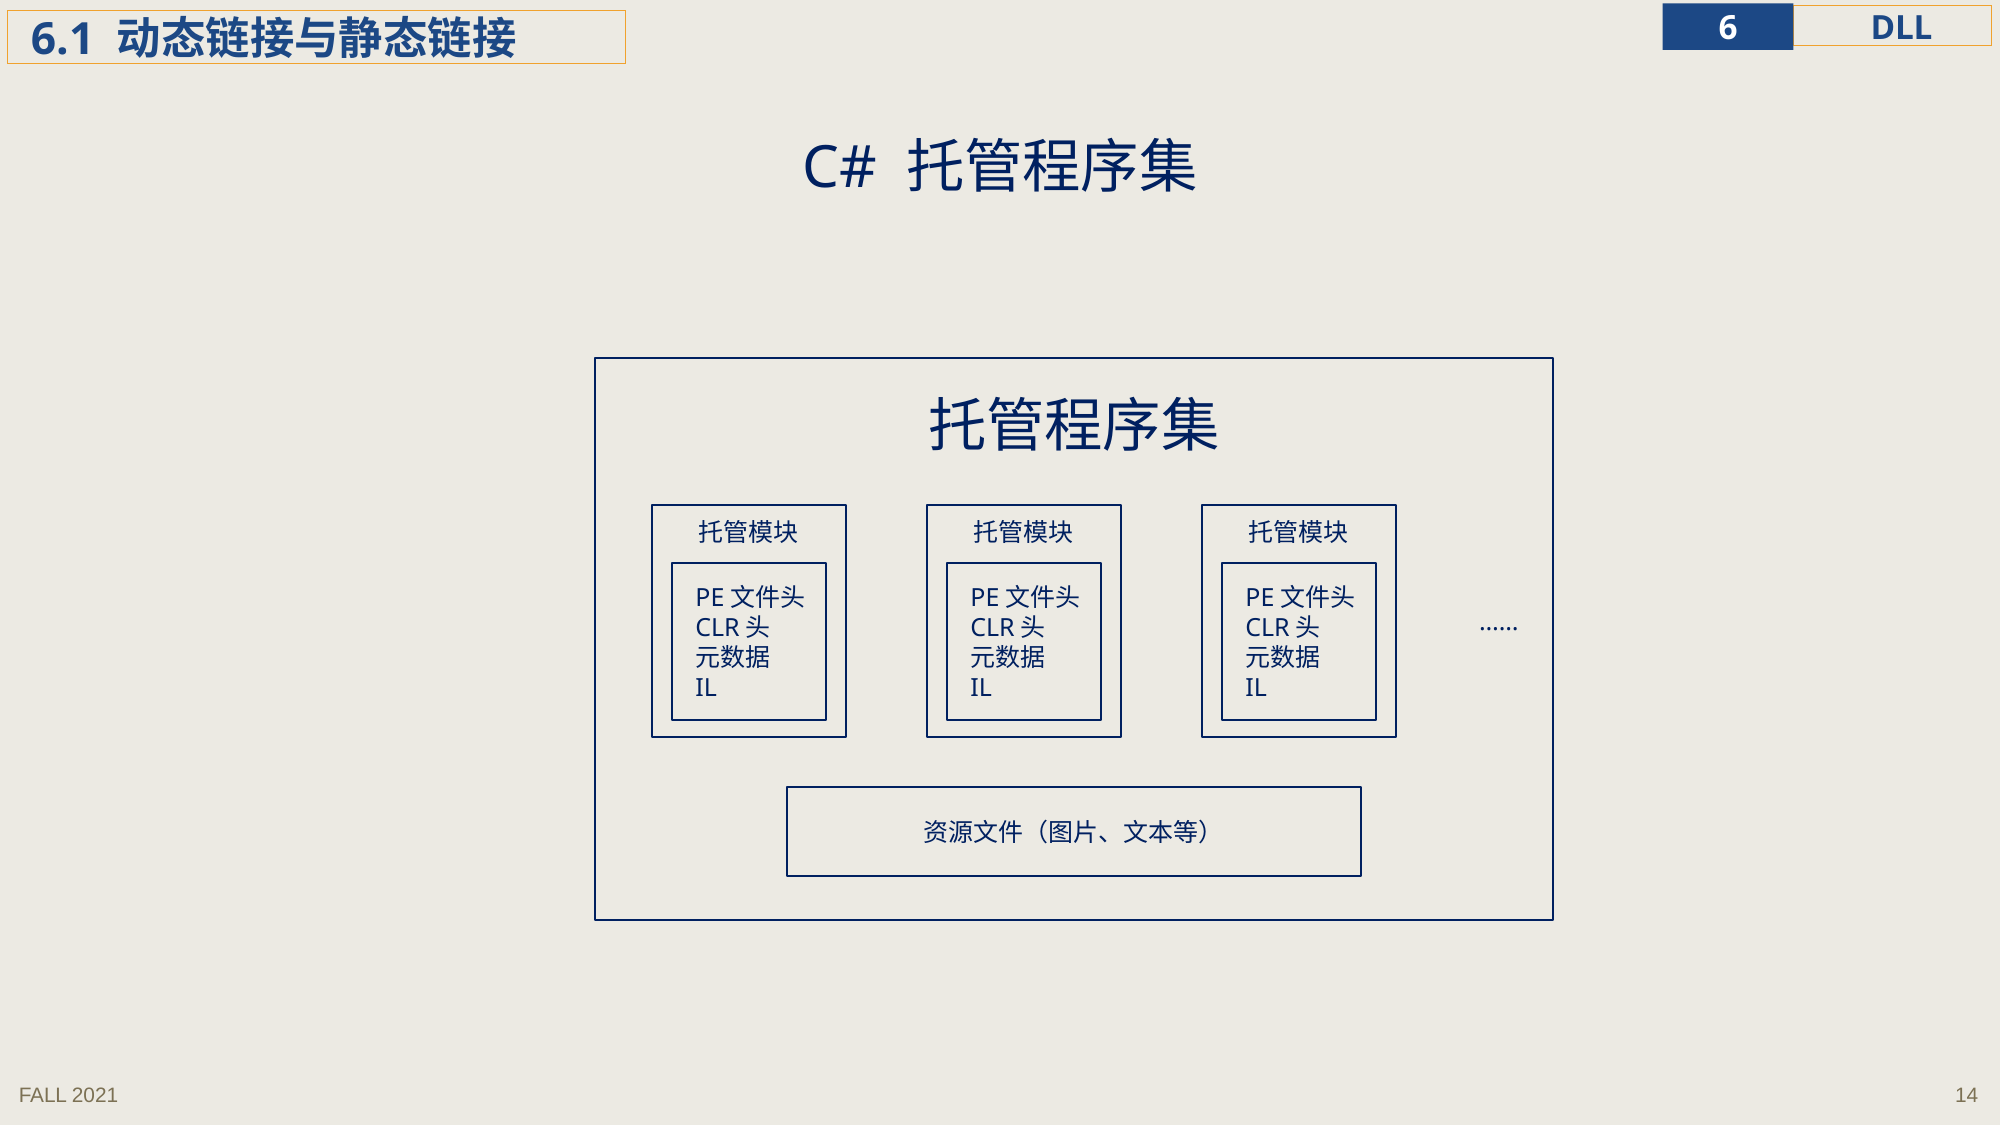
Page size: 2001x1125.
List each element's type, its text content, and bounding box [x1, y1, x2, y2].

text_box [651, 504, 847, 738]
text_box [1201, 504, 1397, 738]
text_box 资源文件（图片、文本等） [787, 786, 1361, 877]
title C# 托管程序集 [137, 59, 1863, 278]
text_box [926, 504, 1122, 738]
text_box 托管程序集 [595, 358, 1553, 921]
text_box …… [1402, 598, 1602, 643]
